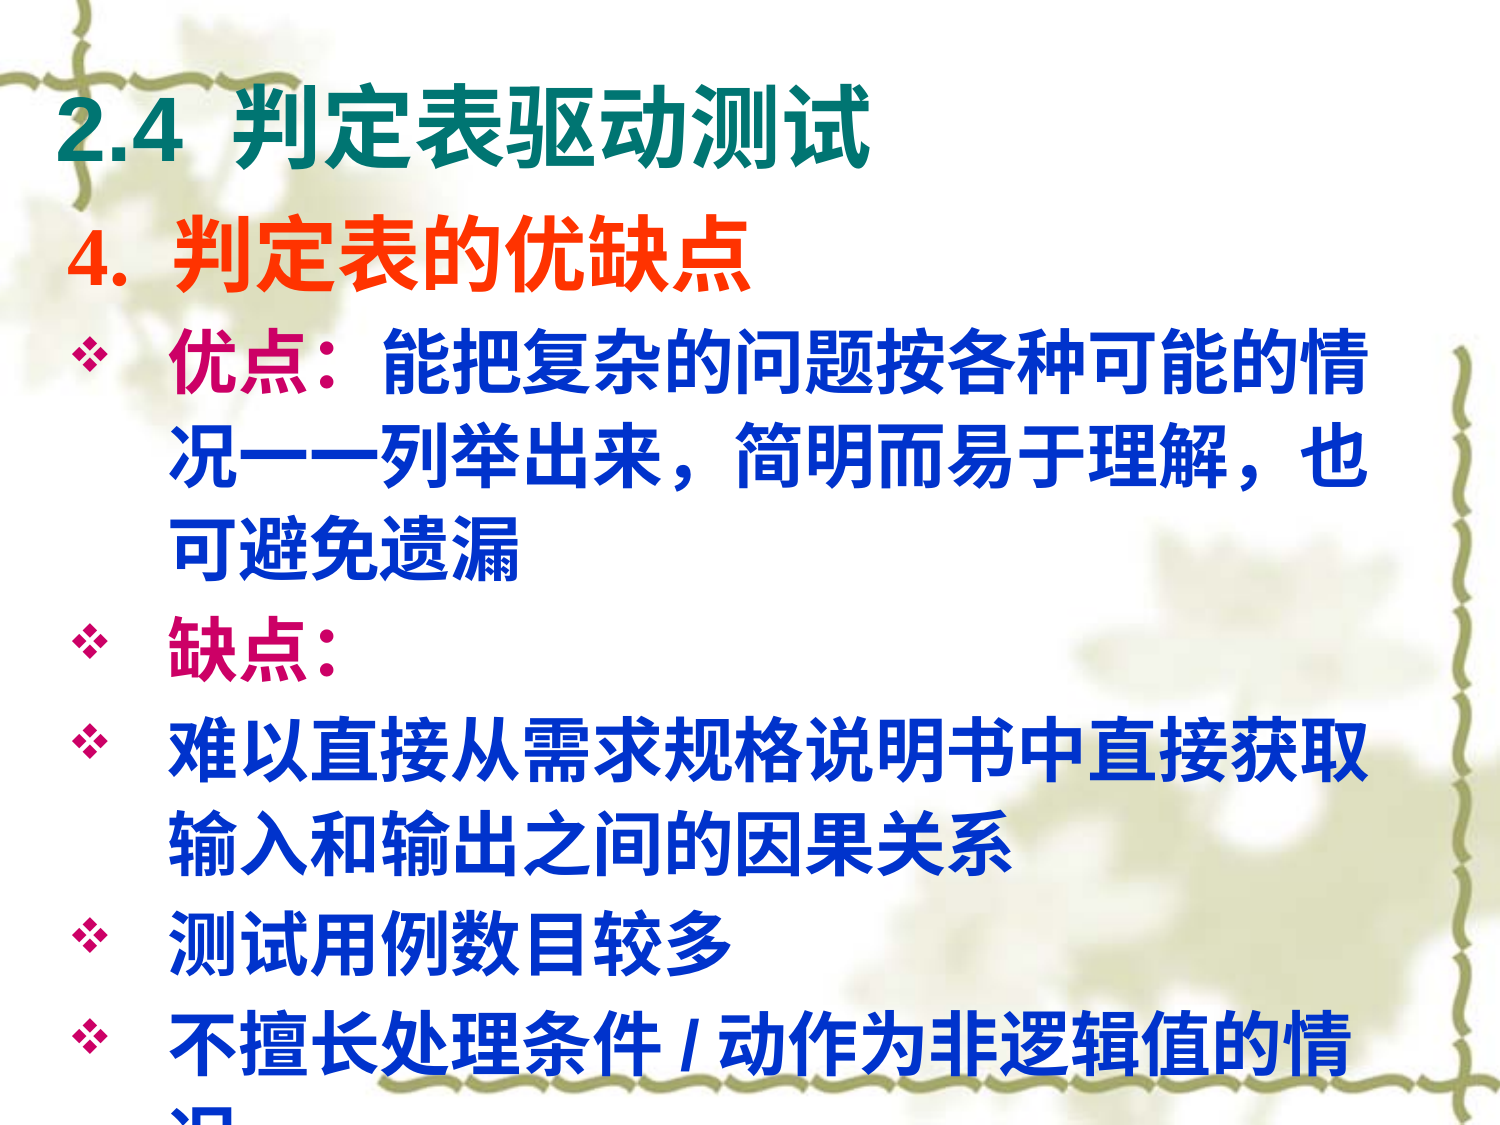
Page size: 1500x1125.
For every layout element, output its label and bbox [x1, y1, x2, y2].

picture [0, 0, 1500, 1125]
title [40, 30, 1443, 219]
text_box [53, 219, 1436, 1099]
